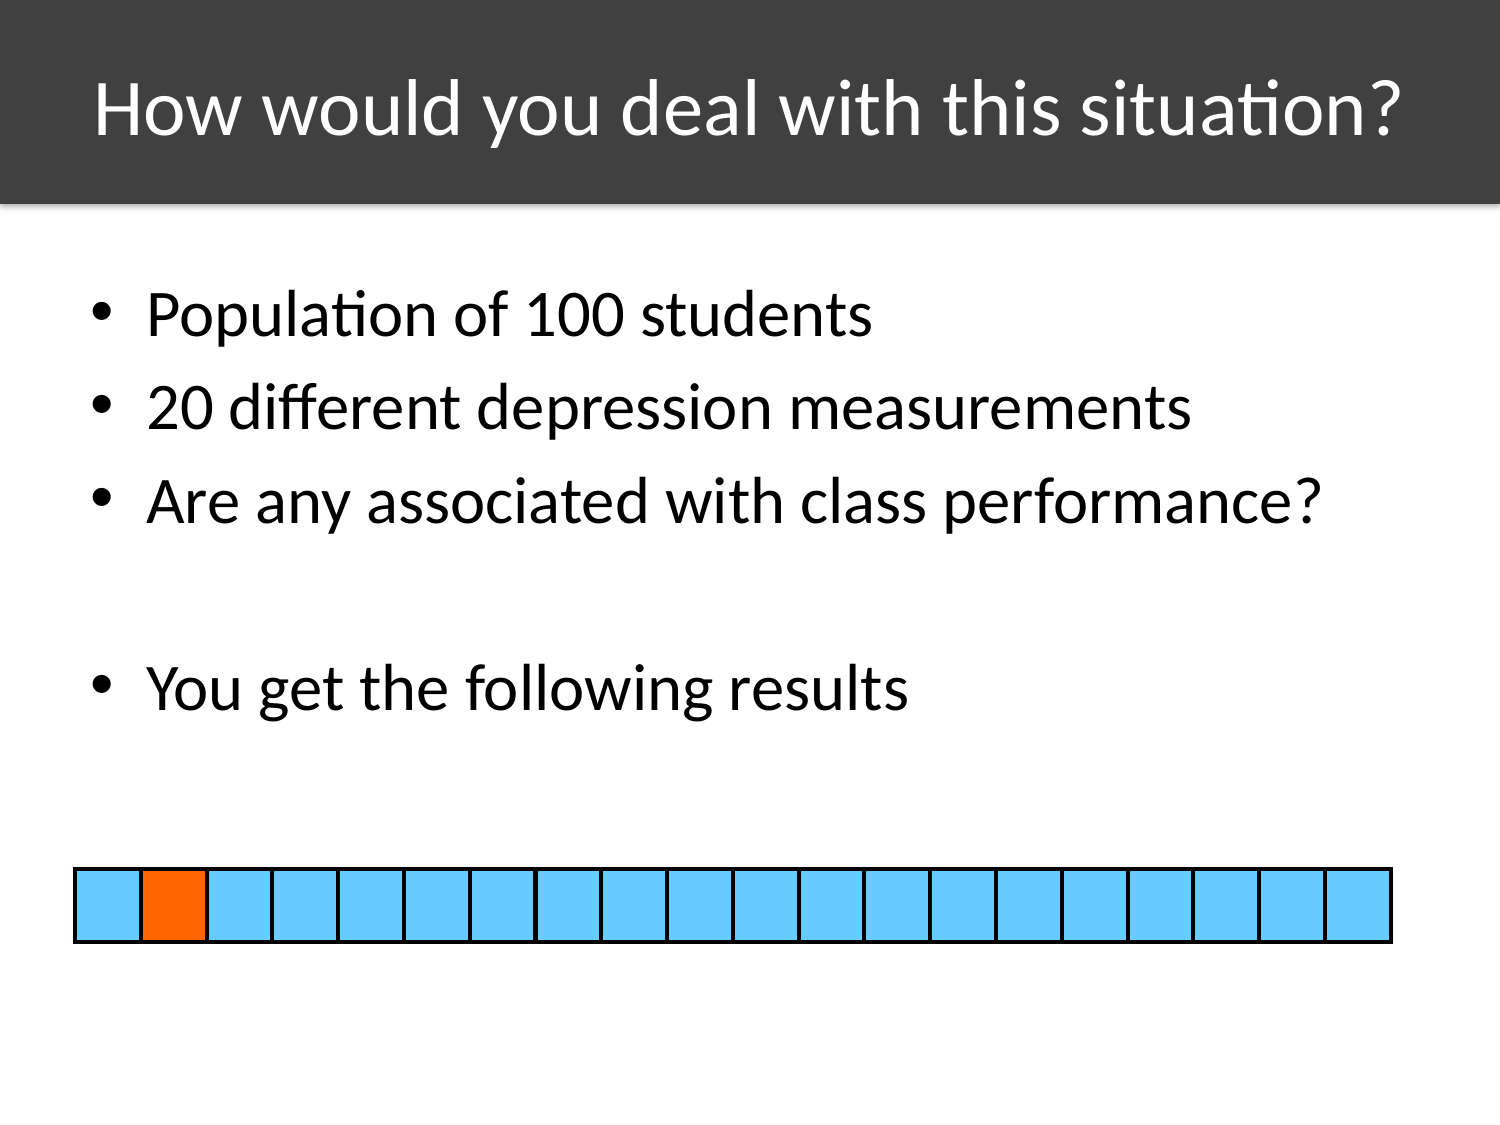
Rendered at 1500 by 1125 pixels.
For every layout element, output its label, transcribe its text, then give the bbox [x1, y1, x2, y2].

table_header [801, 871, 862, 940]
table_header [866, 871, 928, 940]
table_header [998, 871, 1060, 940]
table_header [274, 871, 336, 940]
table_header [1327, 871, 1389, 940]
table_header [538, 871, 599, 940]
table_header [735, 871, 797, 940]
table_header [1195, 871, 1257, 940]
table_header [932, 871, 994, 940]
table_header [669, 871, 731, 940]
table_header [143, 871, 205, 940]
list Population of 100 students 20 different depression measurements Are any associated with class performance? You get the following results [75, 262, 1425, 1005]
table_header [603, 871, 665, 940]
title How would you deal with this situation? [75, 8, 1425, 197]
table_header [340, 871, 402, 940]
table_header [472, 871, 533, 940]
table_header [1064, 871, 1126, 940]
table_header [209, 871, 270, 940]
table_header [1130, 871, 1191, 940]
table_header [406, 871, 468, 940]
table_header [77, 871, 139, 940]
table_header [1261, 871, 1323, 940]
